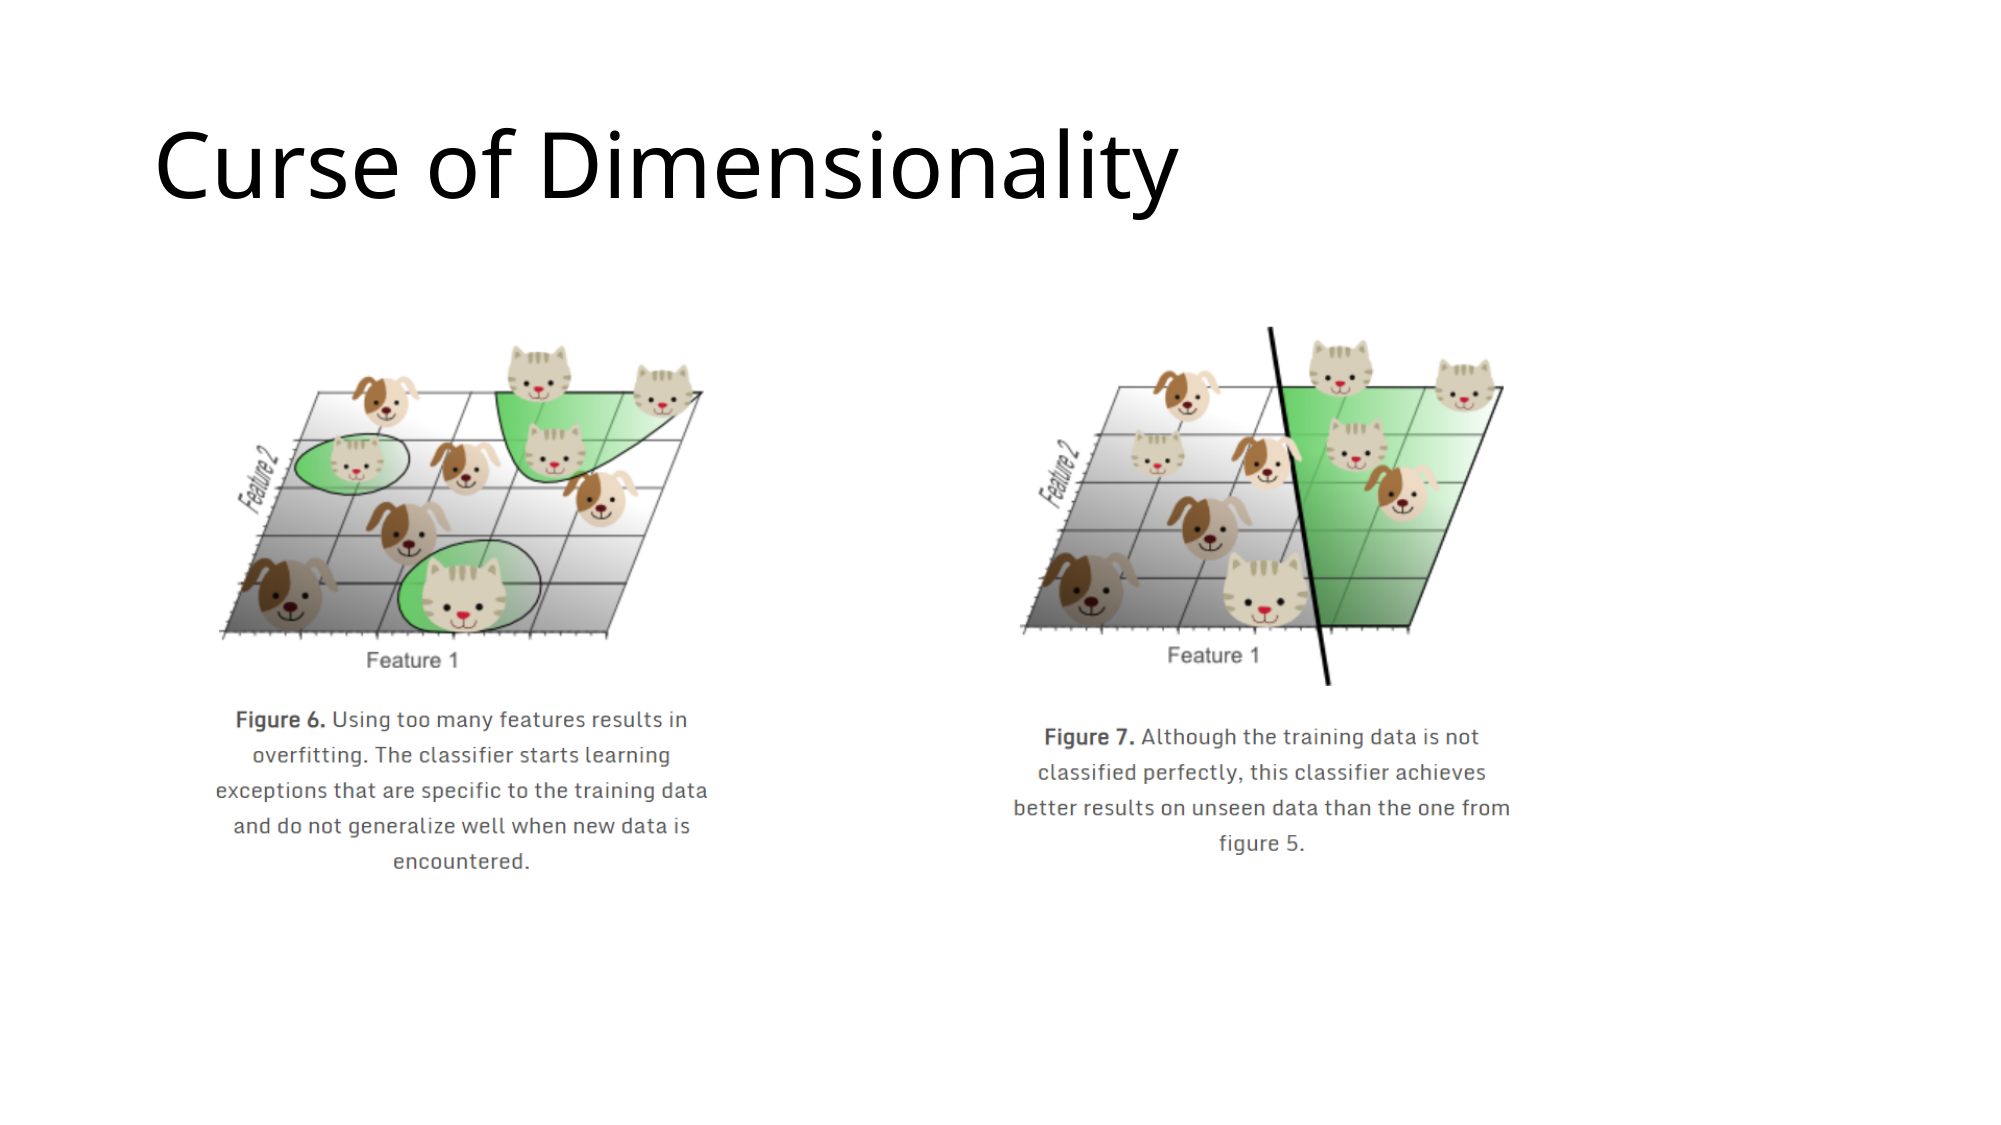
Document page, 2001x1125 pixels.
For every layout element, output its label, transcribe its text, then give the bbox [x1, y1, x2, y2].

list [192, 326, 733, 900]
title Curse of Dimensionality [138, 60, 1864, 278]
picture [999, 309, 1535, 879]
